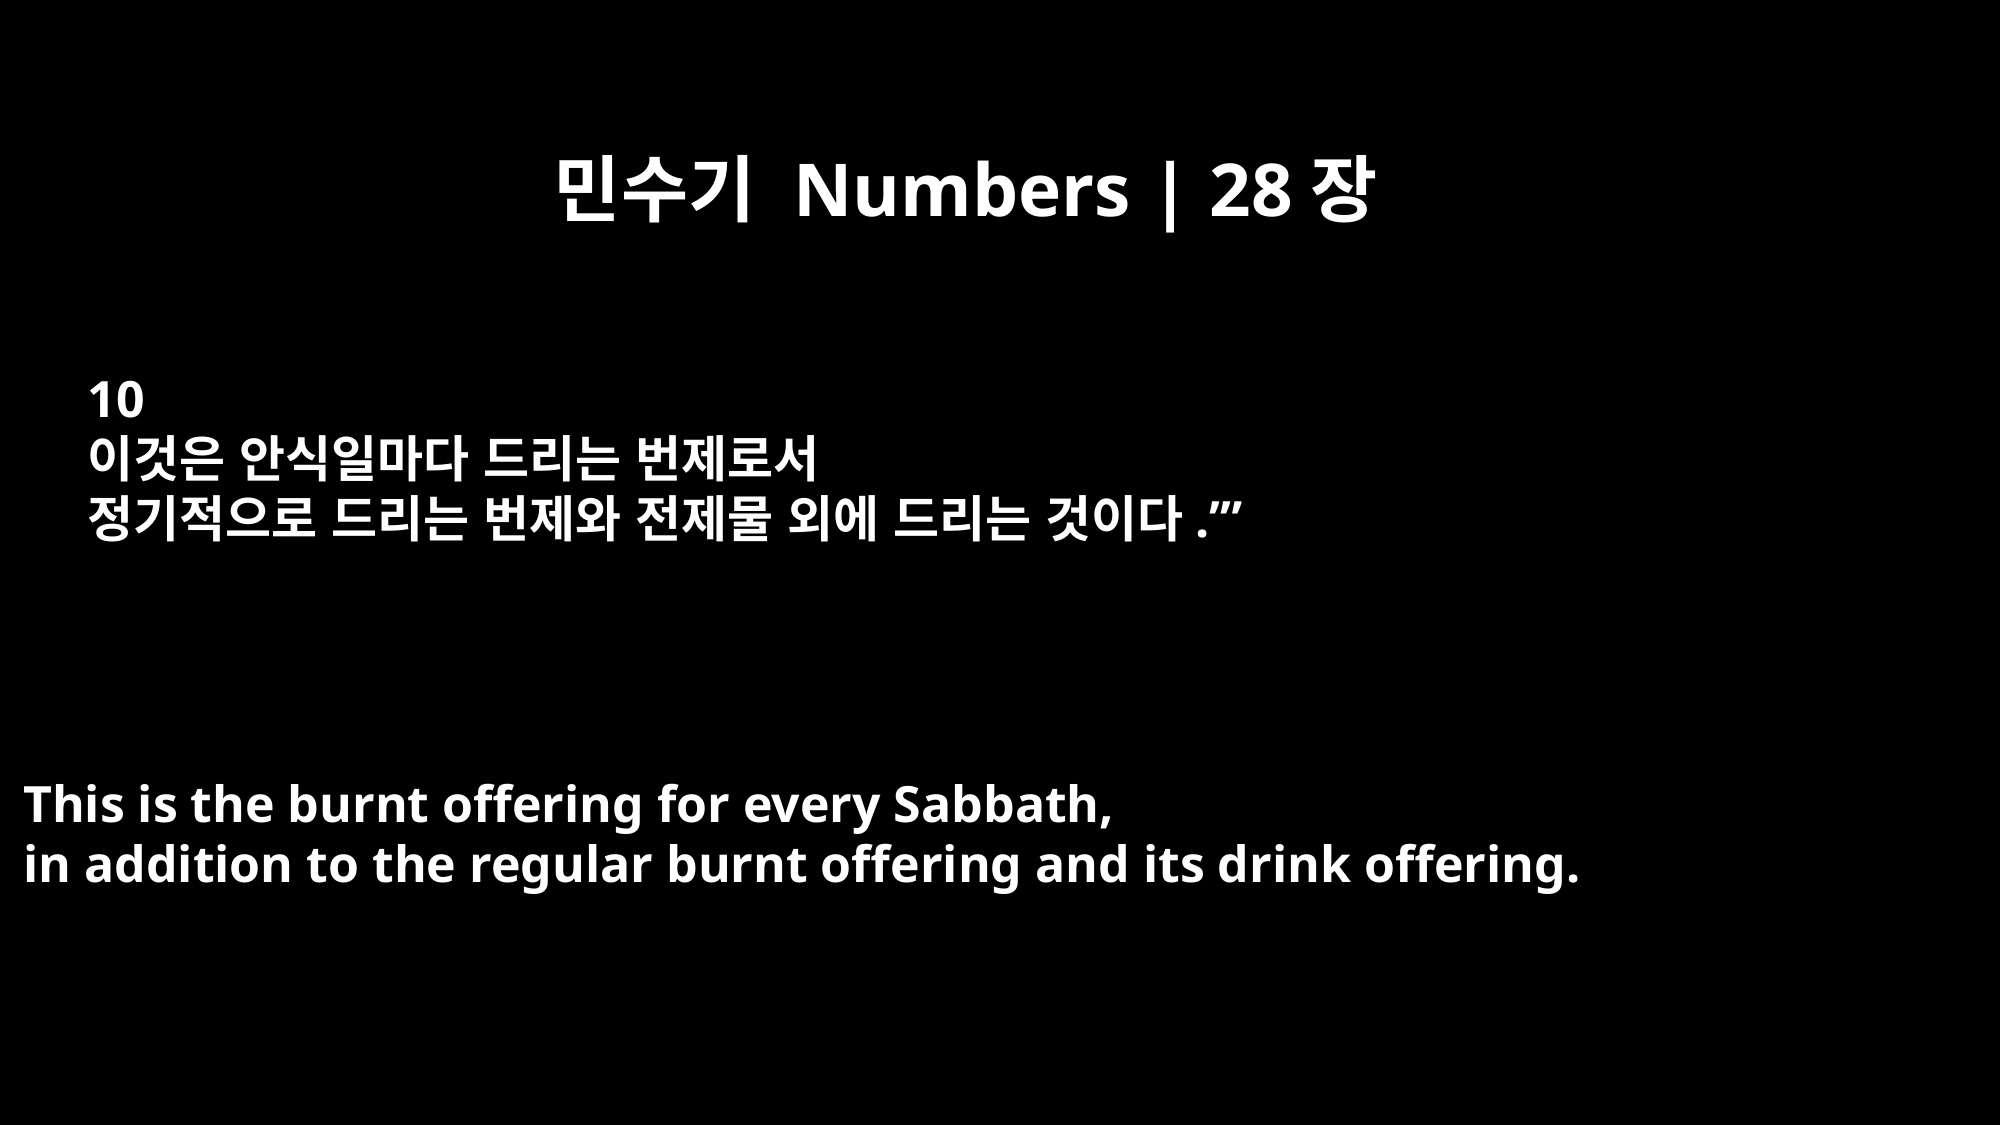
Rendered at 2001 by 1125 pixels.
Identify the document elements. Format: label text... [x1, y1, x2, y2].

text_box 민수기 Numbers | 28장 [538, 136, 1393, 239]
text_box 10 이것은 안식일마다 드리는 번제로서 정기적으로 드리는 번제와 전제물 외에 드리는 것이다.’” [73, 359, 1258, 555]
text_box This is the burnt offering for every Sabbath, in addition to the regular burnt offering and its drink offering. [8, 764, 1596, 900]
